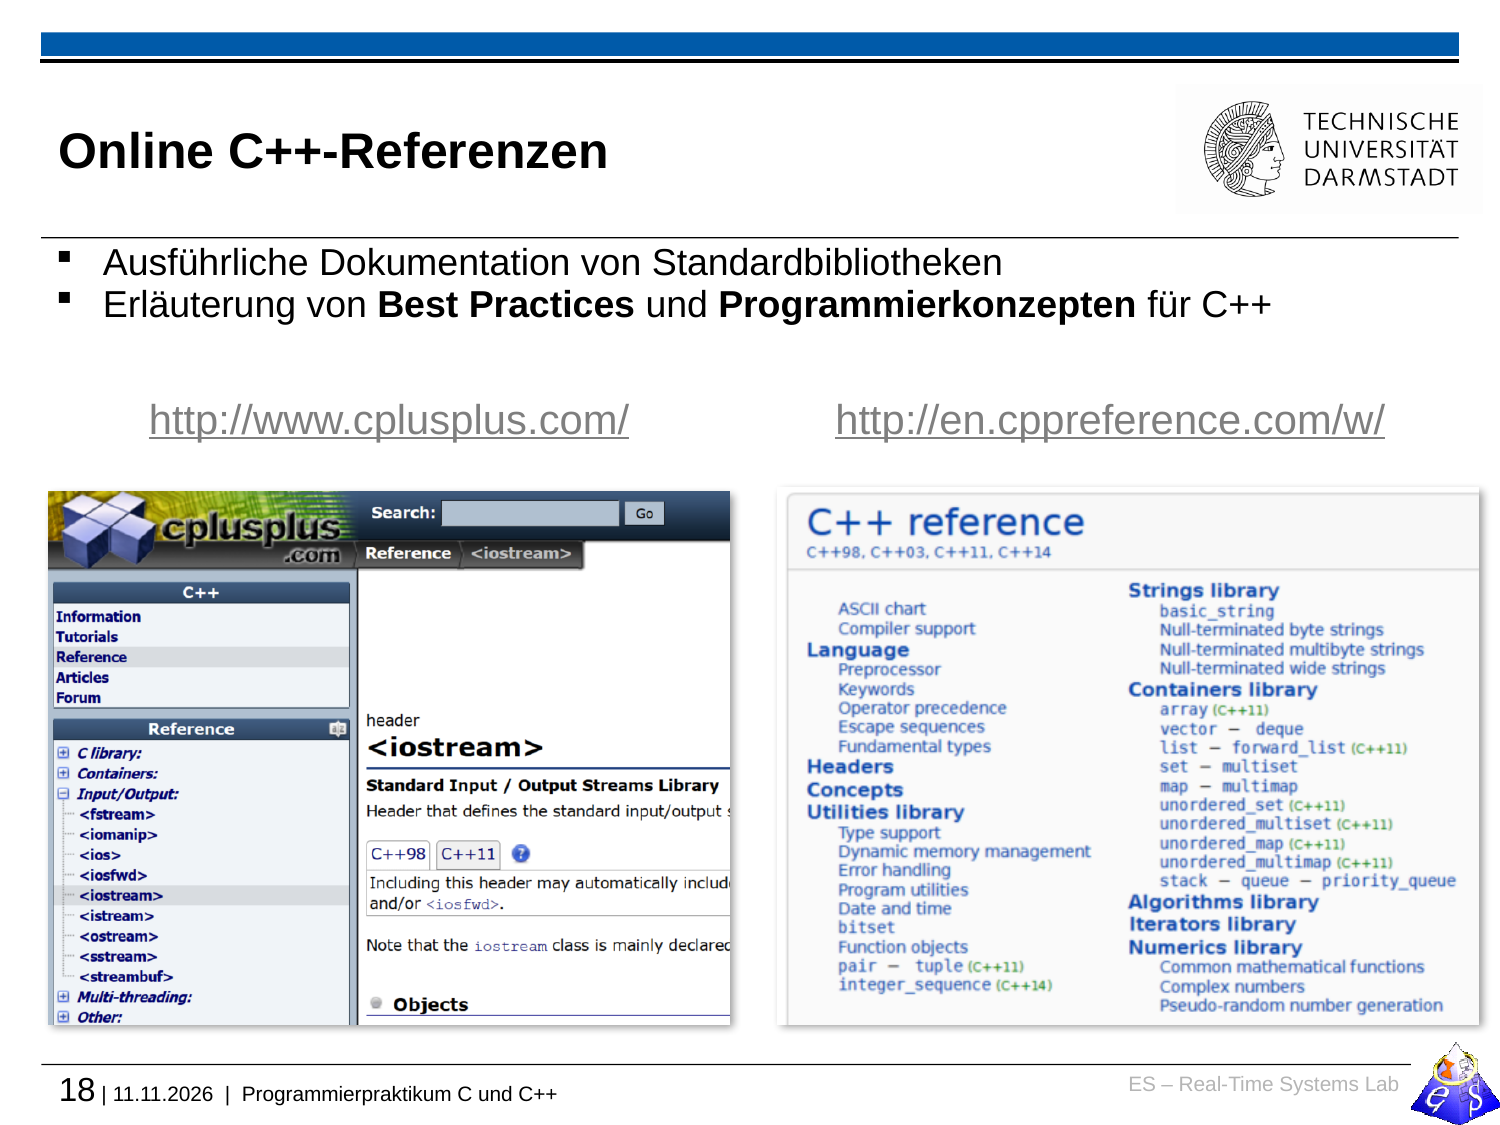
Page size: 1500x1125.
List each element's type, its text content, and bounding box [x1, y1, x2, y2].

picture [1411, 1041, 1500, 1125]
text_box Ausführliche Dokumentation von Standardbibliotheken Erläuterung von Best Practices und Programmierkonzepten für C++ [41, 234, 1412, 333]
list http://www.cplusplus.com/ [41, 385, 738, 1059]
title Online C++-Referenzen [58, 80, 1187, 218]
picture [1187, 84, 1483, 214]
picture [776, 486, 1479, 1025]
list http://en.cppreference.com/w/ [762, 385, 1459, 1059]
picture [48, 491, 730, 1025]
